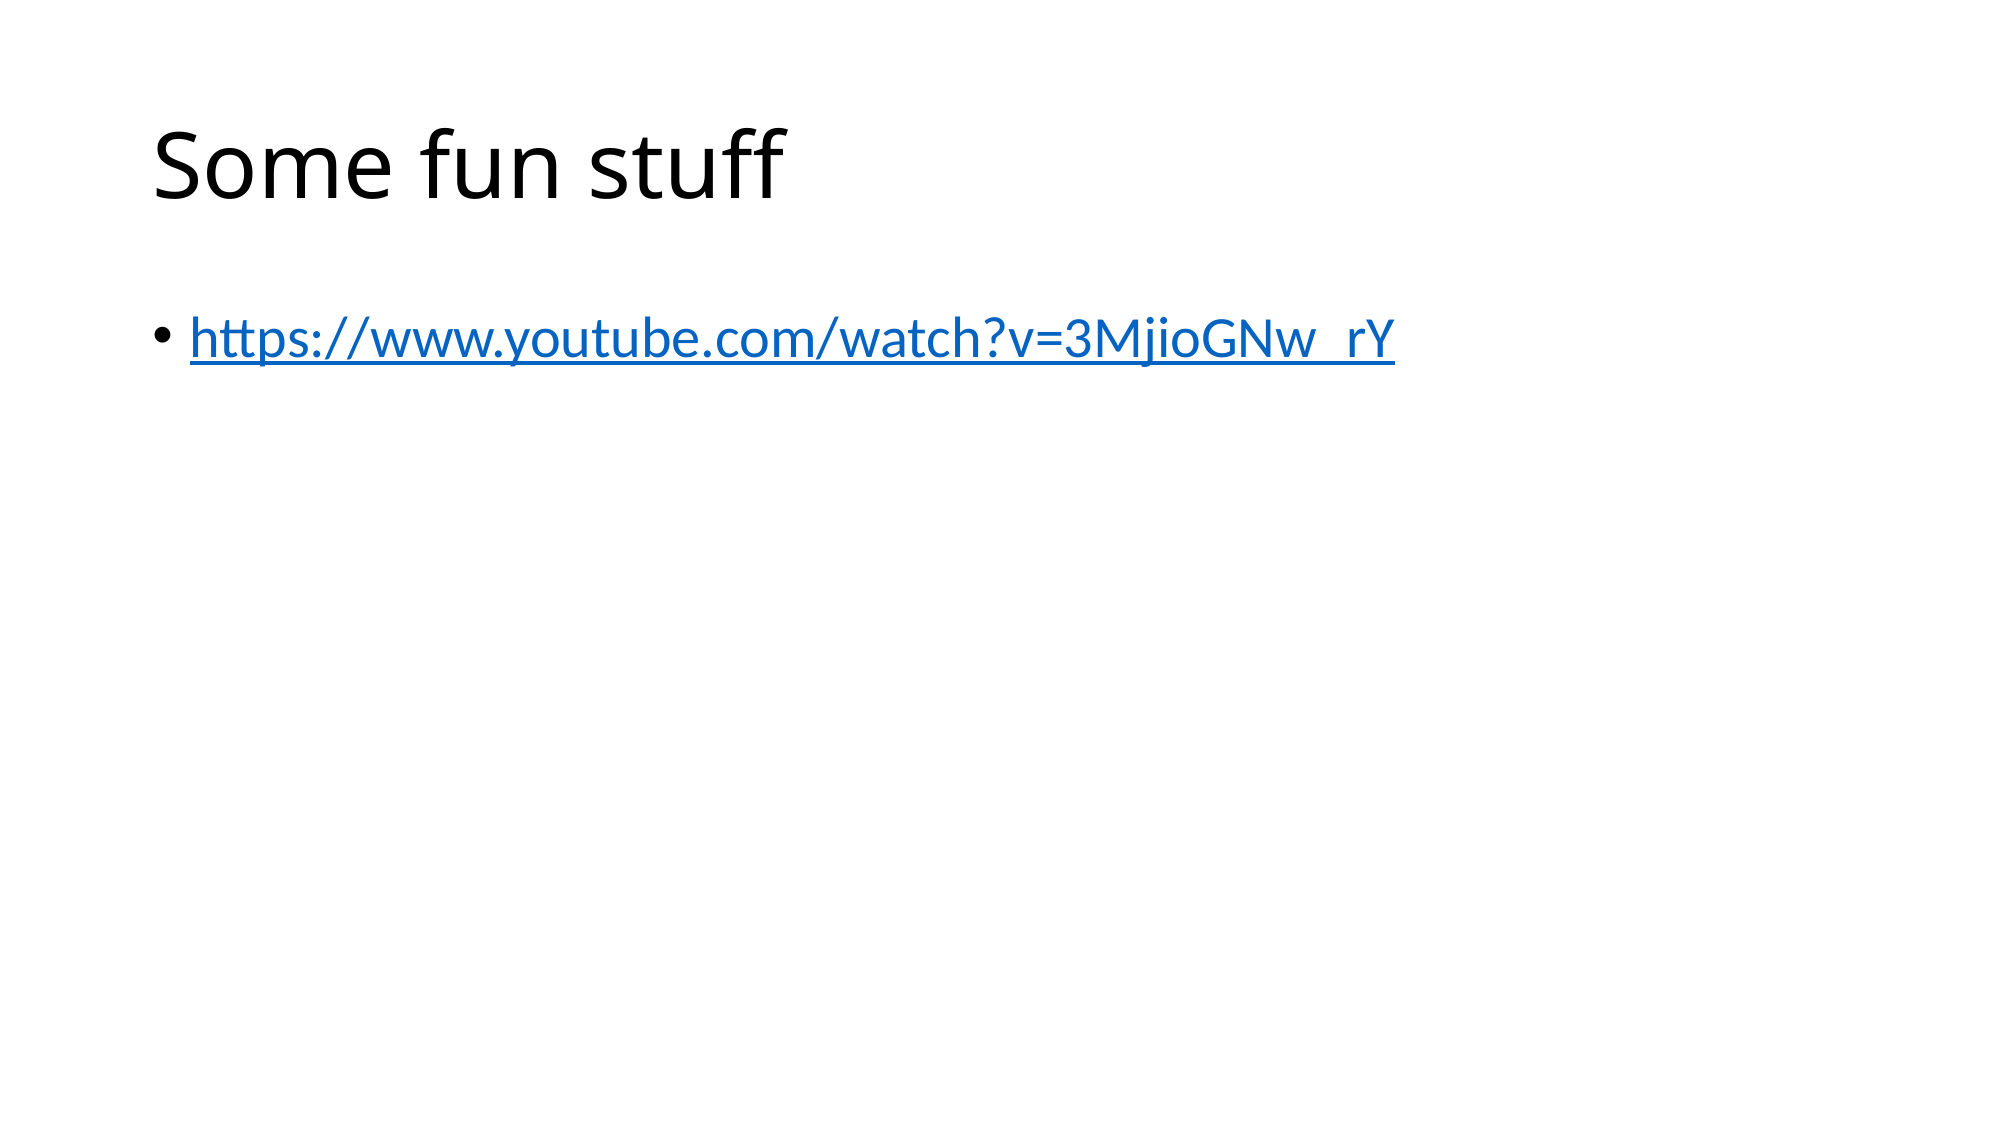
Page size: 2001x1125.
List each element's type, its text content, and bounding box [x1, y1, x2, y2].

title Some fun stuff [137, 59, 1863, 278]
list https://www.youtube.com/watch?v=3MjioGNw_rY [137, 299, 1863, 1014]
